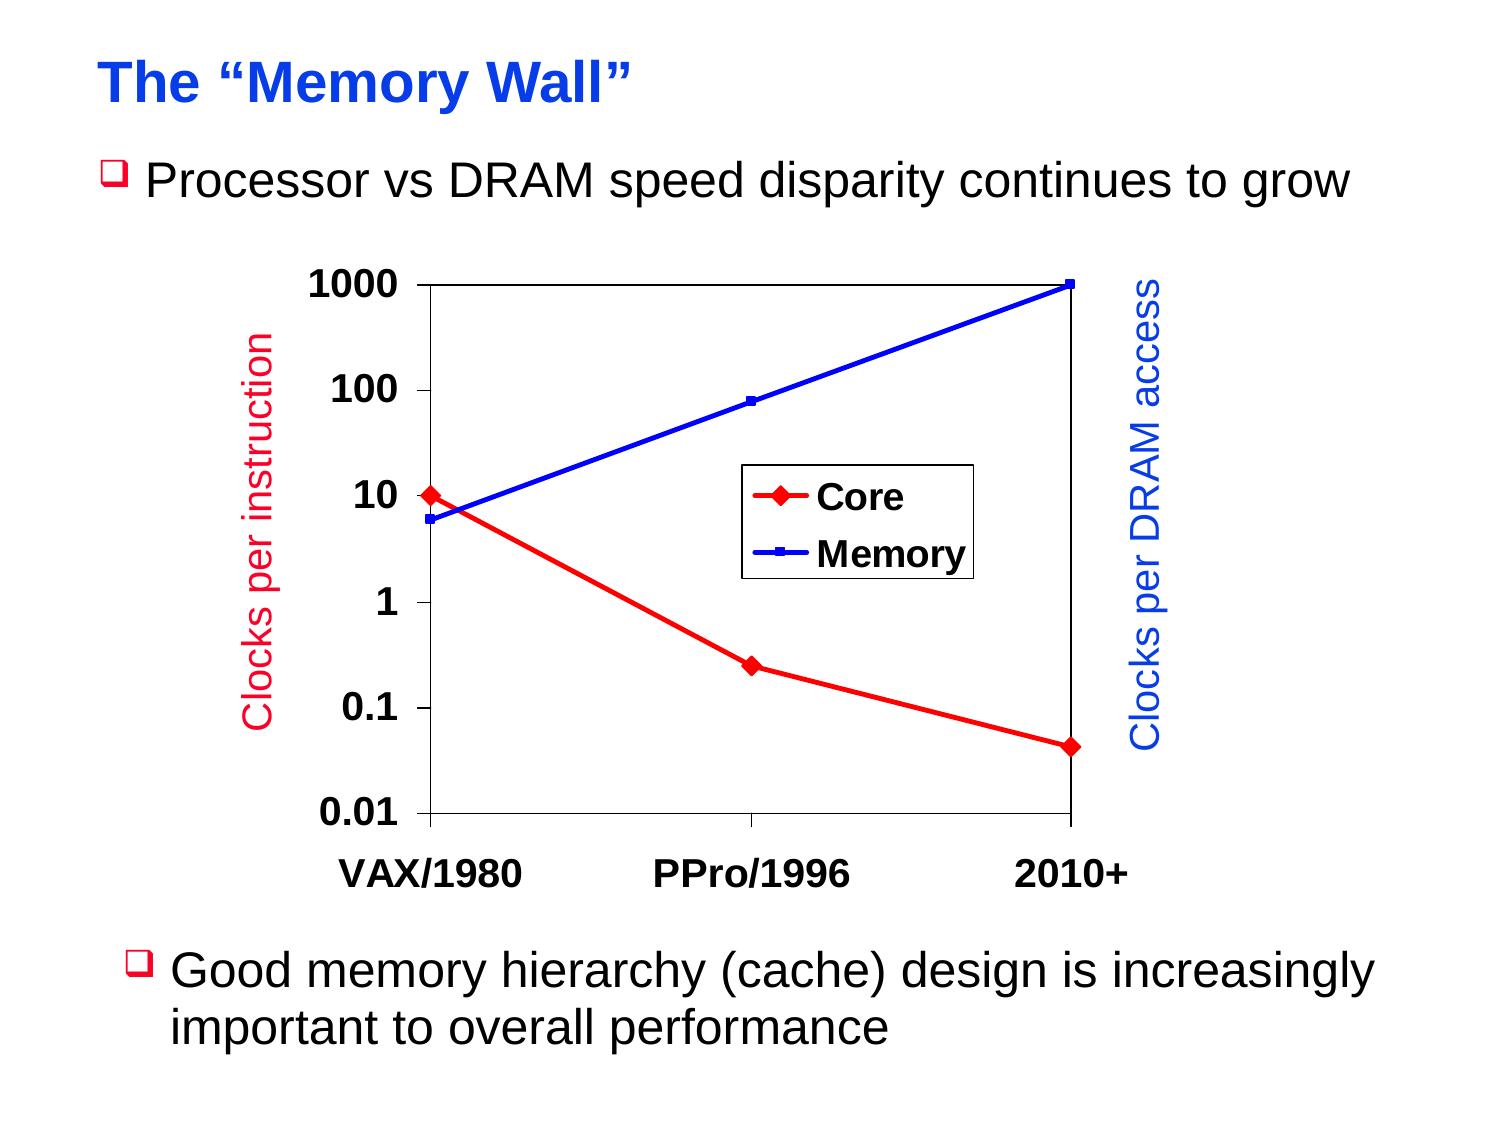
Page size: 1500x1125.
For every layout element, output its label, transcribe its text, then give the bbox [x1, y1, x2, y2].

title The “Memory Wall” [86, 49, 1426, 120]
text_box Clocks per instruction [222, 317, 269, 747]
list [274, 224, 1313, 919]
list Processor vs DRAM speed disparity continues to grow [86, 149, 1401, 214]
text_box Good memory hierarchy (cache) design is increasingly important to overall performance [112, 937, 1425, 1060]
